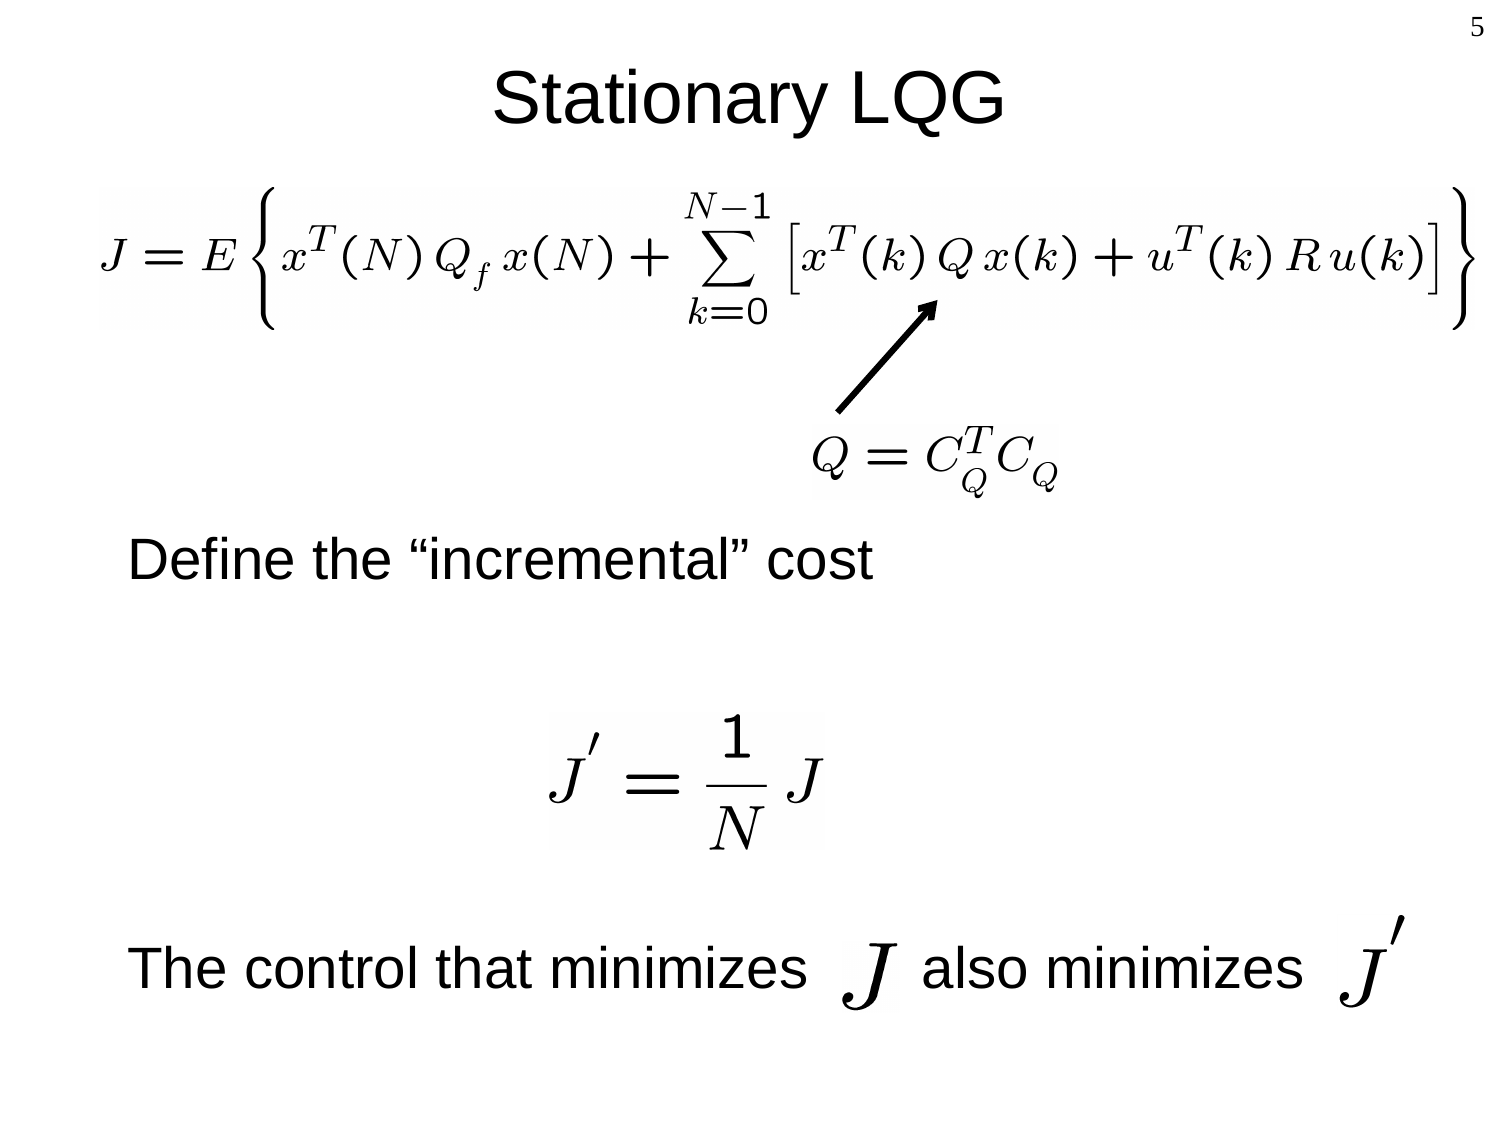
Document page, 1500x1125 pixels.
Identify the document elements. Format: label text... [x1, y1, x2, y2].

slide_number 5 [1388, 0, 1500, 76]
list Define the “incremental” cost The control that minimizes also minimizes [112, 339, 1426, 1088]
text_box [830, 305, 944, 407]
picture [1337, 914, 1409, 1011]
picture [842, 940, 901, 1013]
title Stationary LQG [112, 0, 1388, 185]
picture [812, 424, 1060, 500]
picture [99, 187, 1476, 330]
picture [549, 712, 826, 851]
